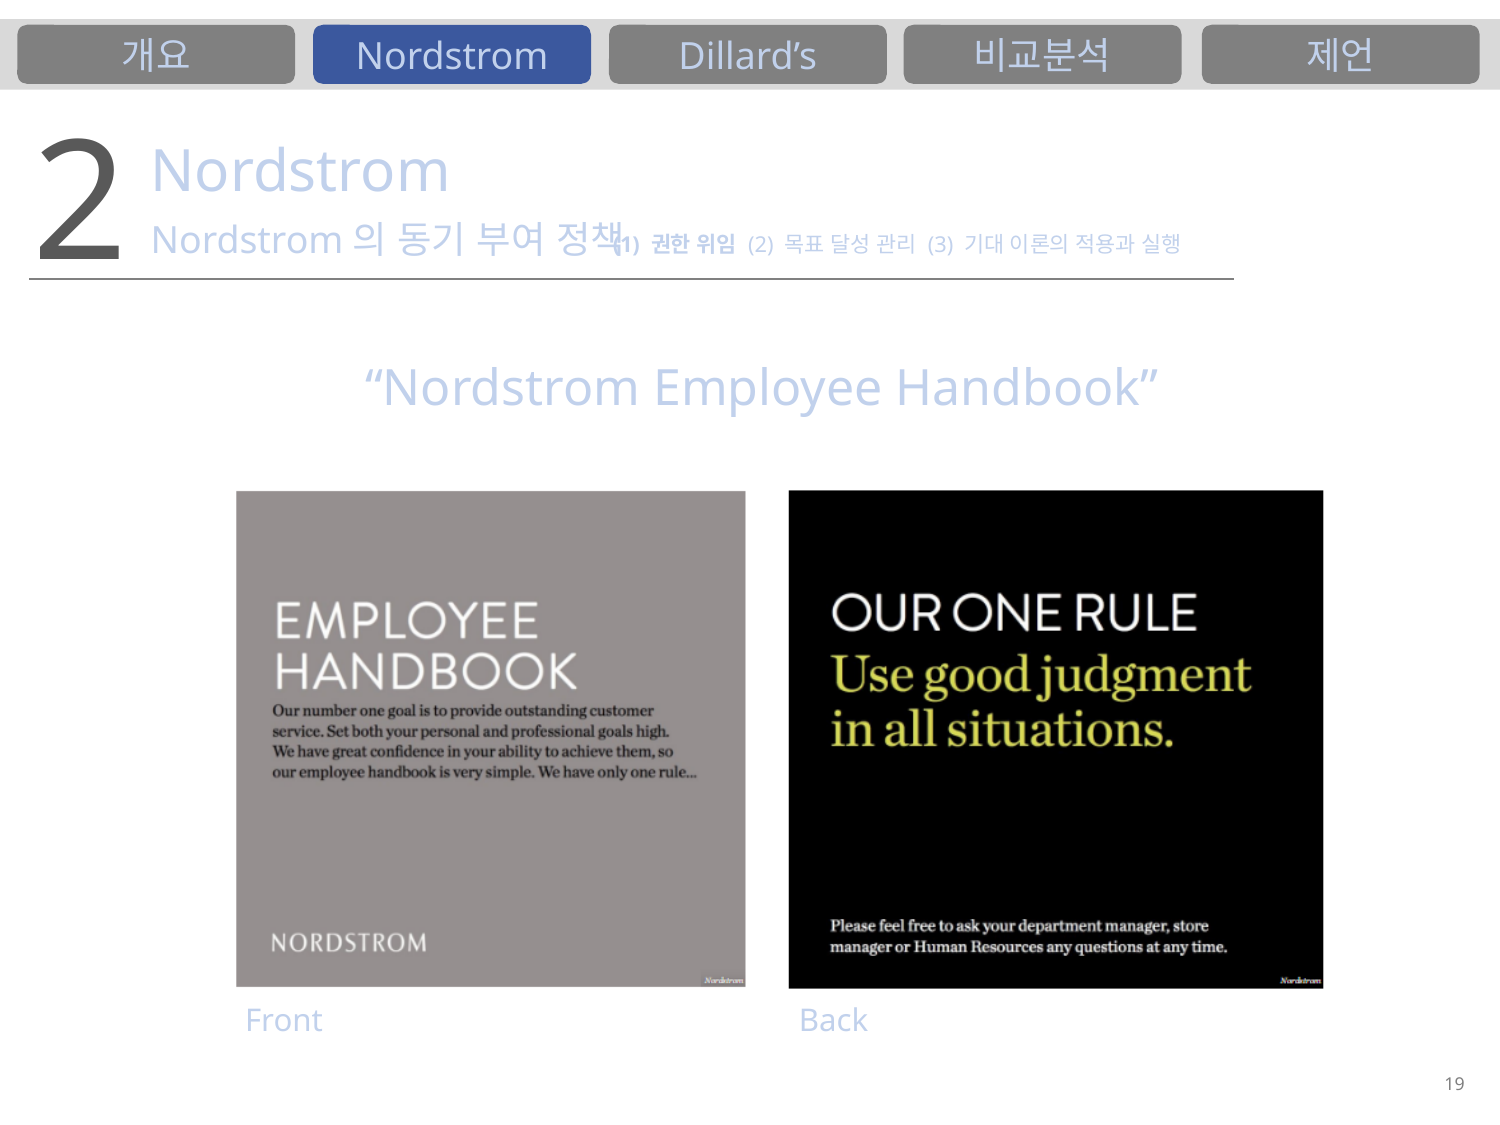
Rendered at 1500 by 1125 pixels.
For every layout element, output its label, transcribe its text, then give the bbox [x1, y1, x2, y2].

text_box [0, 17, 1500, 92]
text_box Nordstrom의 동기 부여 정책 [135, 208, 809, 269]
text_box 2 [17, 85, 172, 301]
text_box 개요 [15, 22, 298, 86]
text_box 비교분석 [901, 22, 1184, 86]
text_box Nordstrom [311, 22, 594, 86]
text_box Back [784, 1000, 916, 1046]
picture [783, 478, 1335, 994]
picture [229, 483, 755, 994]
text_box Nordstrom [172, 125, 809, 208]
text_box 제언 [1199, 22, 1482, 86]
text_box “Nordstrom Employee Handbook” [336, 348, 1187, 424]
text_box (1) 권한 위임 (2) 목표 달성 관리 (3) 기대 이론의 적용과 실행 [598, 214, 1205, 265]
text_box Front [230, 1000, 362, 1046]
text_box Dillard’s [606, 22, 889, 86]
